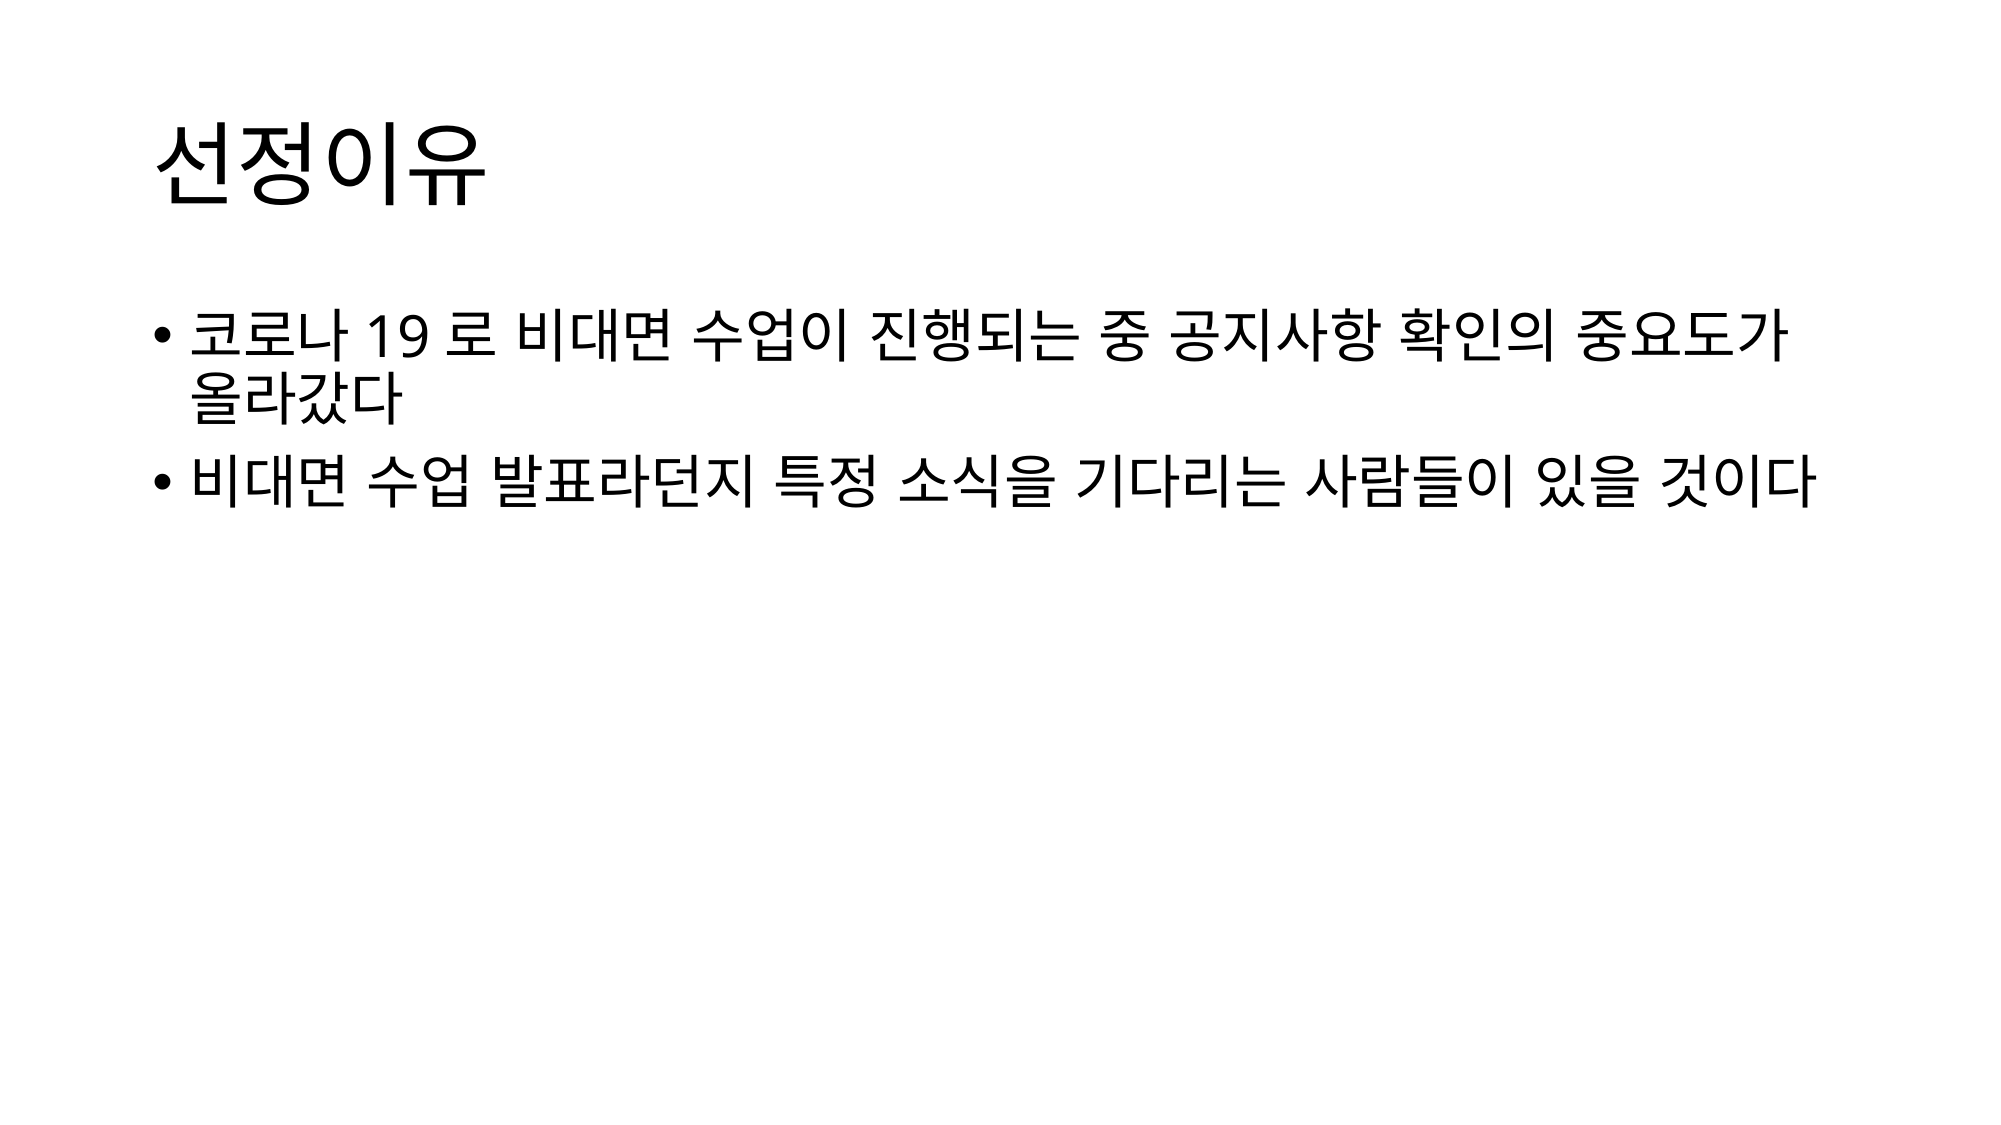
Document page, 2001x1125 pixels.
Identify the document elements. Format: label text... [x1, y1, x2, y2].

list 코로나19로 비대면 수업이 진행되는 중 공지사항 확인의 중요도가 올라갔다 비대면 수업 발표라던지 특정 소식을 기다리는 사람들이 있을 것이다 [137, 299, 1863, 1014]
title 선정이유 [137, 59, 1863, 278]
